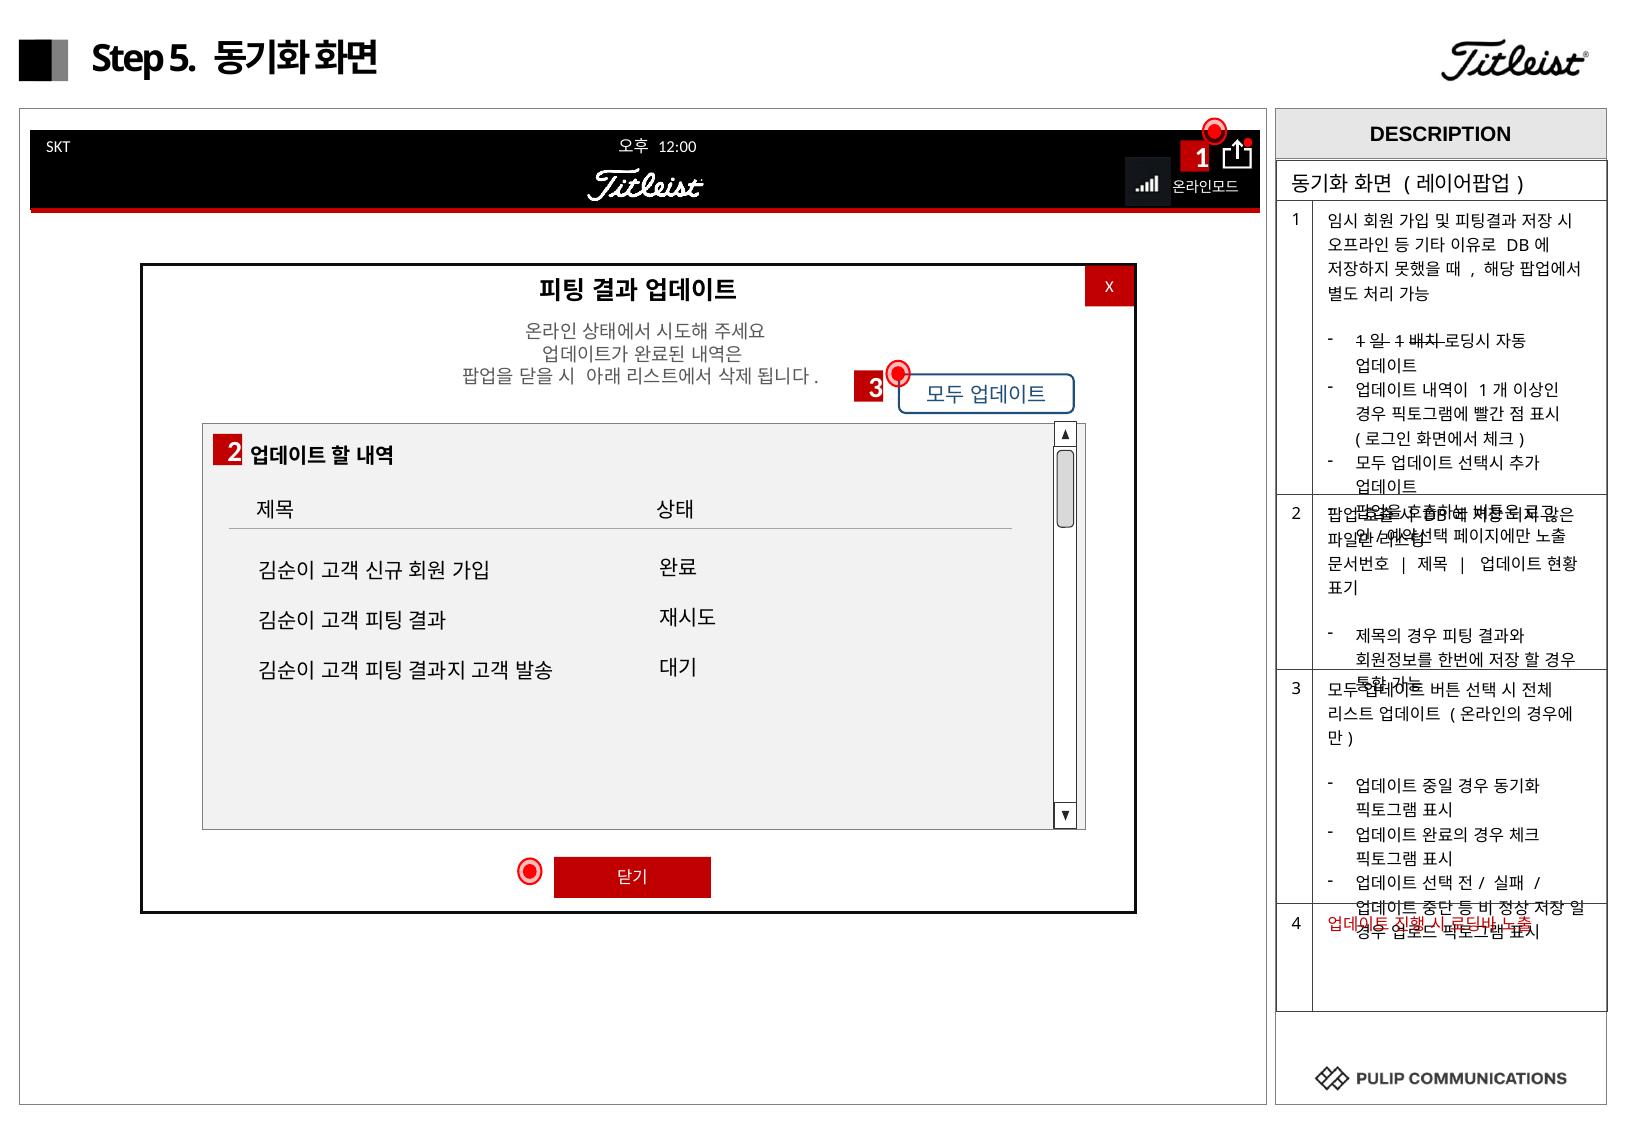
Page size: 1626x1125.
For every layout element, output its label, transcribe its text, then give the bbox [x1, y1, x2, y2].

text_box [30, 159, 1260, 210]
picture [1439, 37, 1597, 86]
text_box [141, 263, 1136, 913]
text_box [886, 360, 910, 387]
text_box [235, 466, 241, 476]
picture [1220, 139, 1254, 169]
text_box 1 [1179, 139, 1210, 173]
picture [581, 164, 709, 205]
table_cell 업데이트 진행 시 로딩바 노출 [1313, 904, 1607, 1011]
text_box 모두 업데이트 [897, 373, 1075, 415]
table_cell 4 [1277, 904, 1312, 1011]
table_cell 팝업 호출 시 DB에 저장 되지 않은 파일만 리스팅 문서번호 | 제목 | 업데이트 현황 표기 제목의 경우 피팅 결과와 회원정보를 한번에 저장 할 경우 통합 가능 [1313, 495, 1607, 669]
text_box 온라인모드 [1171, 170, 1254, 203]
text_box 피팅 결과 업데이트 [517, 267, 760, 312]
text_box 김순이 고객 신규 회원 가입 김순이 고객 피팅 결과 김순이 고객 피팅 결과지 고객 발송 [244, 530, 569, 790]
table_cell 임시 회원 가입 및 피팅결과 저장 시 오프라인 등 기타 이유로 DB에 저장하지 못했을 때 , 해당 팝업에서 별도 처리 가능 1일 1배치 로딩시 자동 업데이트 업데이트 내역이 1개 이상인 경우 픽토그램에 빨간 점 표시 (로그인 화면에서 체크) 모두 업데이트 선택시 추가 업데이트 팝업을 호출하는 버튼은 로그인/예약선택 페이지에만 노출 [1313, 201, 1607, 494]
text_box 닫기 [553, 856, 712, 899]
table_header 동기화 화면 (레이어팝업) [1277, 161, 1607, 200]
title Step 5. 동기화 화면 [76, 25, 1170, 94]
text_box X [1084, 265, 1135, 307]
text_box . [1225, 72, 1273, 168]
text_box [1053, 421, 1077, 829]
text_box 3 [853, 369, 884, 403]
table_cell 2 [1277, 495, 1312, 669]
text_box SKT 오후 12:00 [30, 130, 1202, 159]
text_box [1202, 118, 1227, 145]
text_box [518, 858, 542, 885]
table_cell 모두 업데이트 버튼 선택 시 전체 리스트 업데이트 (온라인의 경우에만) 업데이트 중일 경우 동기화 픽토그램 표시 업데이트 완료의 경우 체크 픽토그램 표시 업데이트 선택 전/ 실패 / 업데이트 중단 등 비 정상 저장 일 경우 업로드 픽토그램 표시 [1313, 670, 1607, 903]
text_box 2 [212, 433, 243, 466]
table_cell 3 [1277, 670, 1312, 903]
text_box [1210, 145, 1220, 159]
picture [1125, 157, 1171, 206]
text_box 완료 재시도 대기 [644, 529, 732, 687]
picture [1310, 1060, 1571, 1096]
text_box 온라인 상태에서 시도해 주세요 업데이트가 완료된 내역은 팝업을 닫을 시 아래 리스트에서 삭제 됩니다. [360, 312, 932, 395]
text_box 제목 상태 [241, 464, 762, 528]
text_box 완료 재시도 대기 [644, 522, 732, 528]
text_box 업데이트 할 내역 [243, 435, 410, 464]
text_box [201, 422, 1086, 830]
table_cell 1 [1277, 201, 1312, 494]
